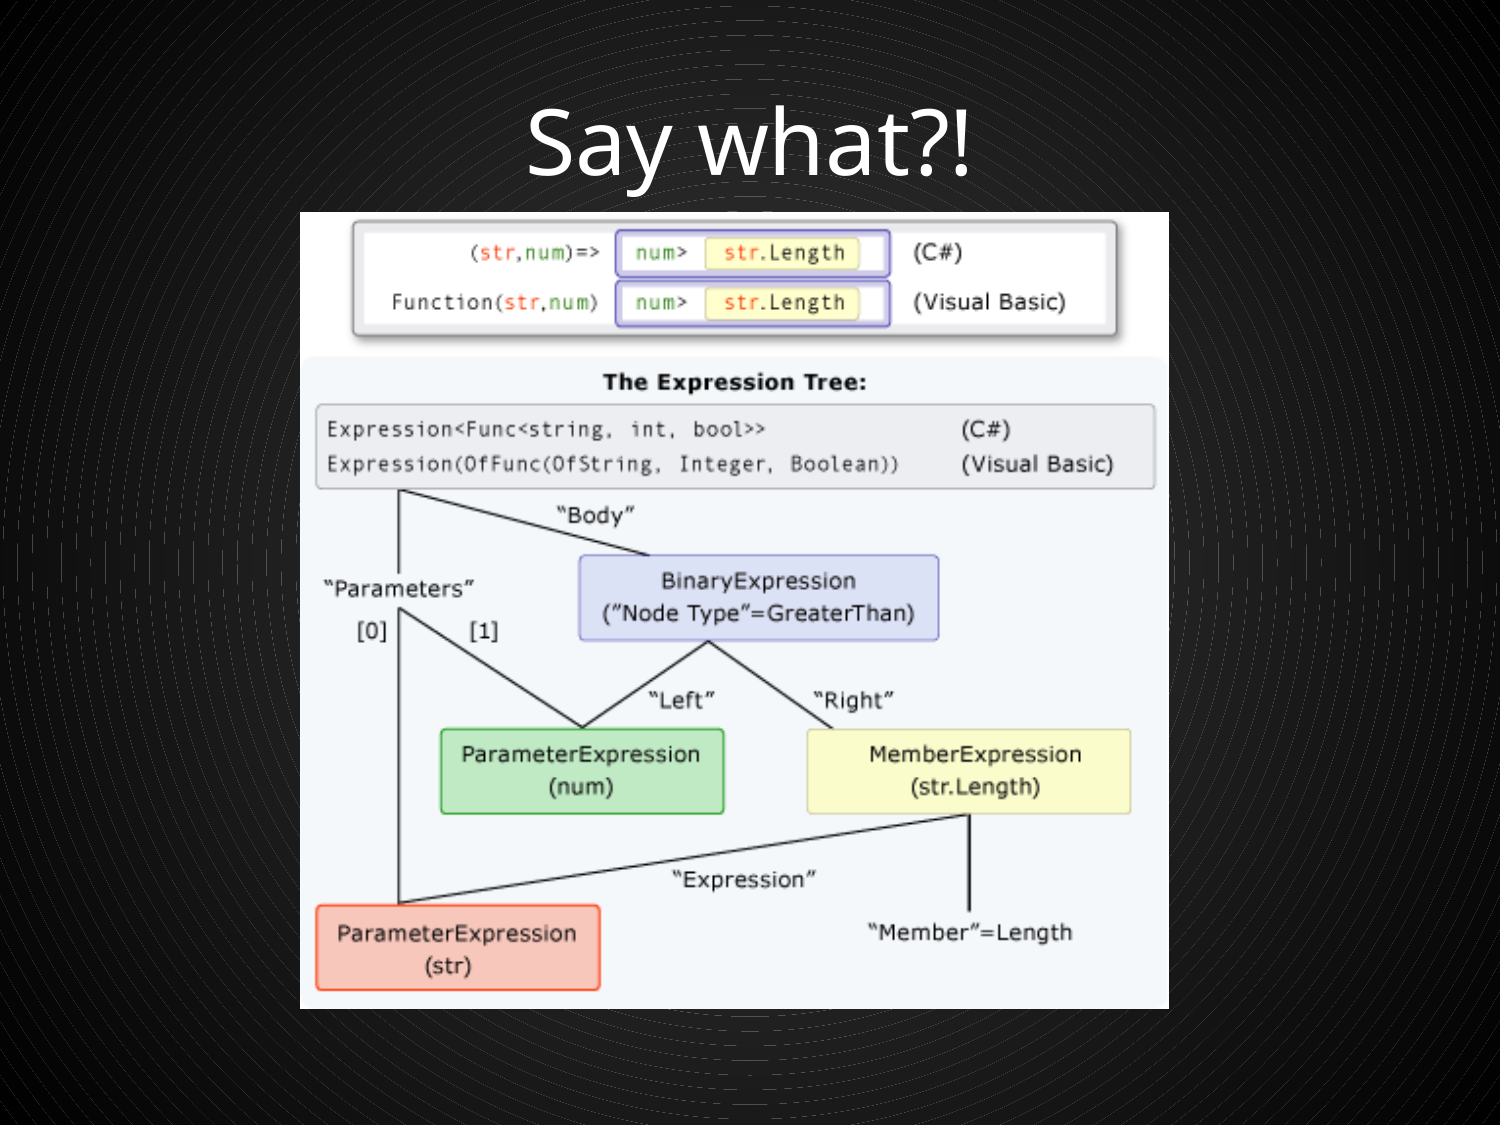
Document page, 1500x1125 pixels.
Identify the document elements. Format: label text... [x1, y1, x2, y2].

picture [299, 212, 1169, 1010]
title Say what?! [75, 45, 1425, 233]
